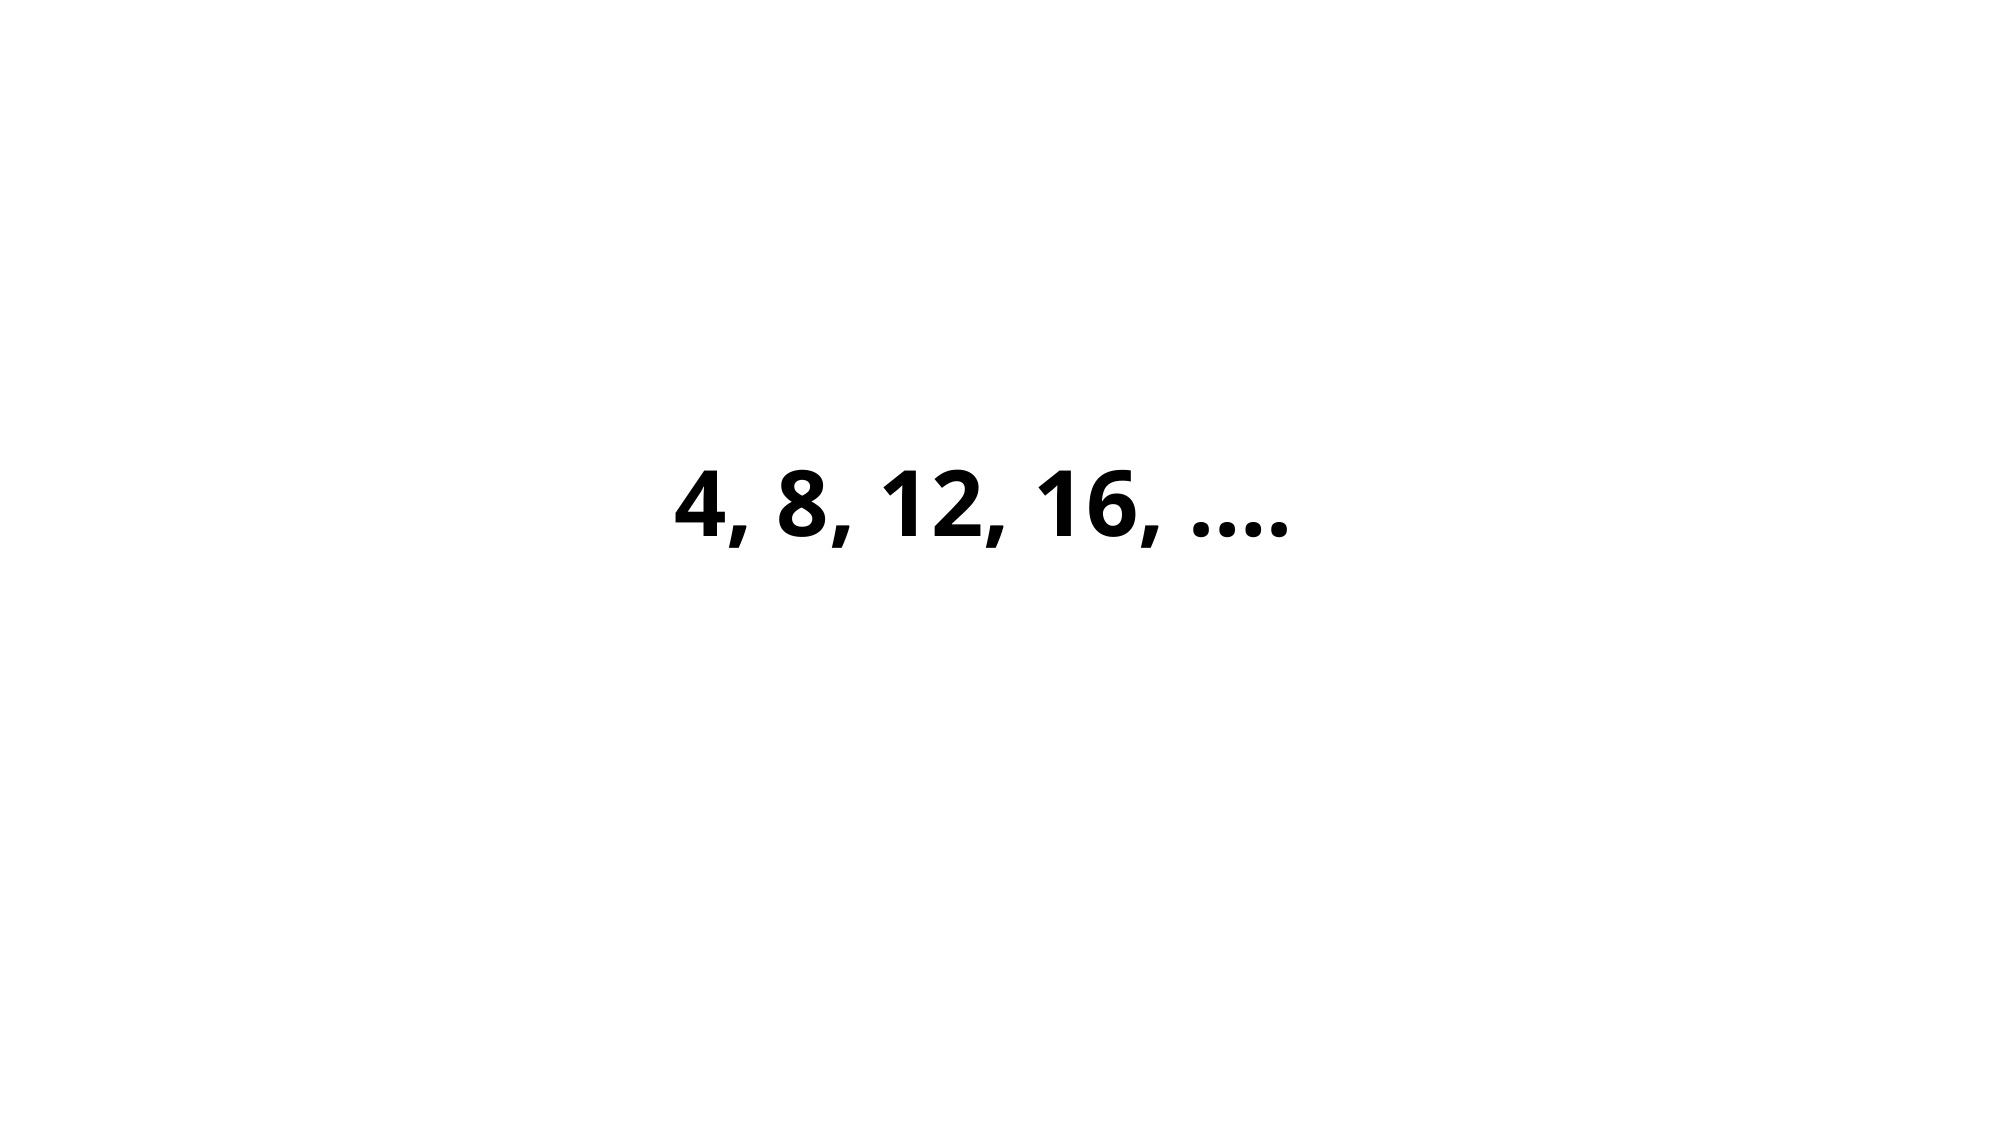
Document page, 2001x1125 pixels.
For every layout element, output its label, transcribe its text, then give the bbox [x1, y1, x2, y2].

title 4, 8, 12, 16, …. [121, 397, 1847, 616]
